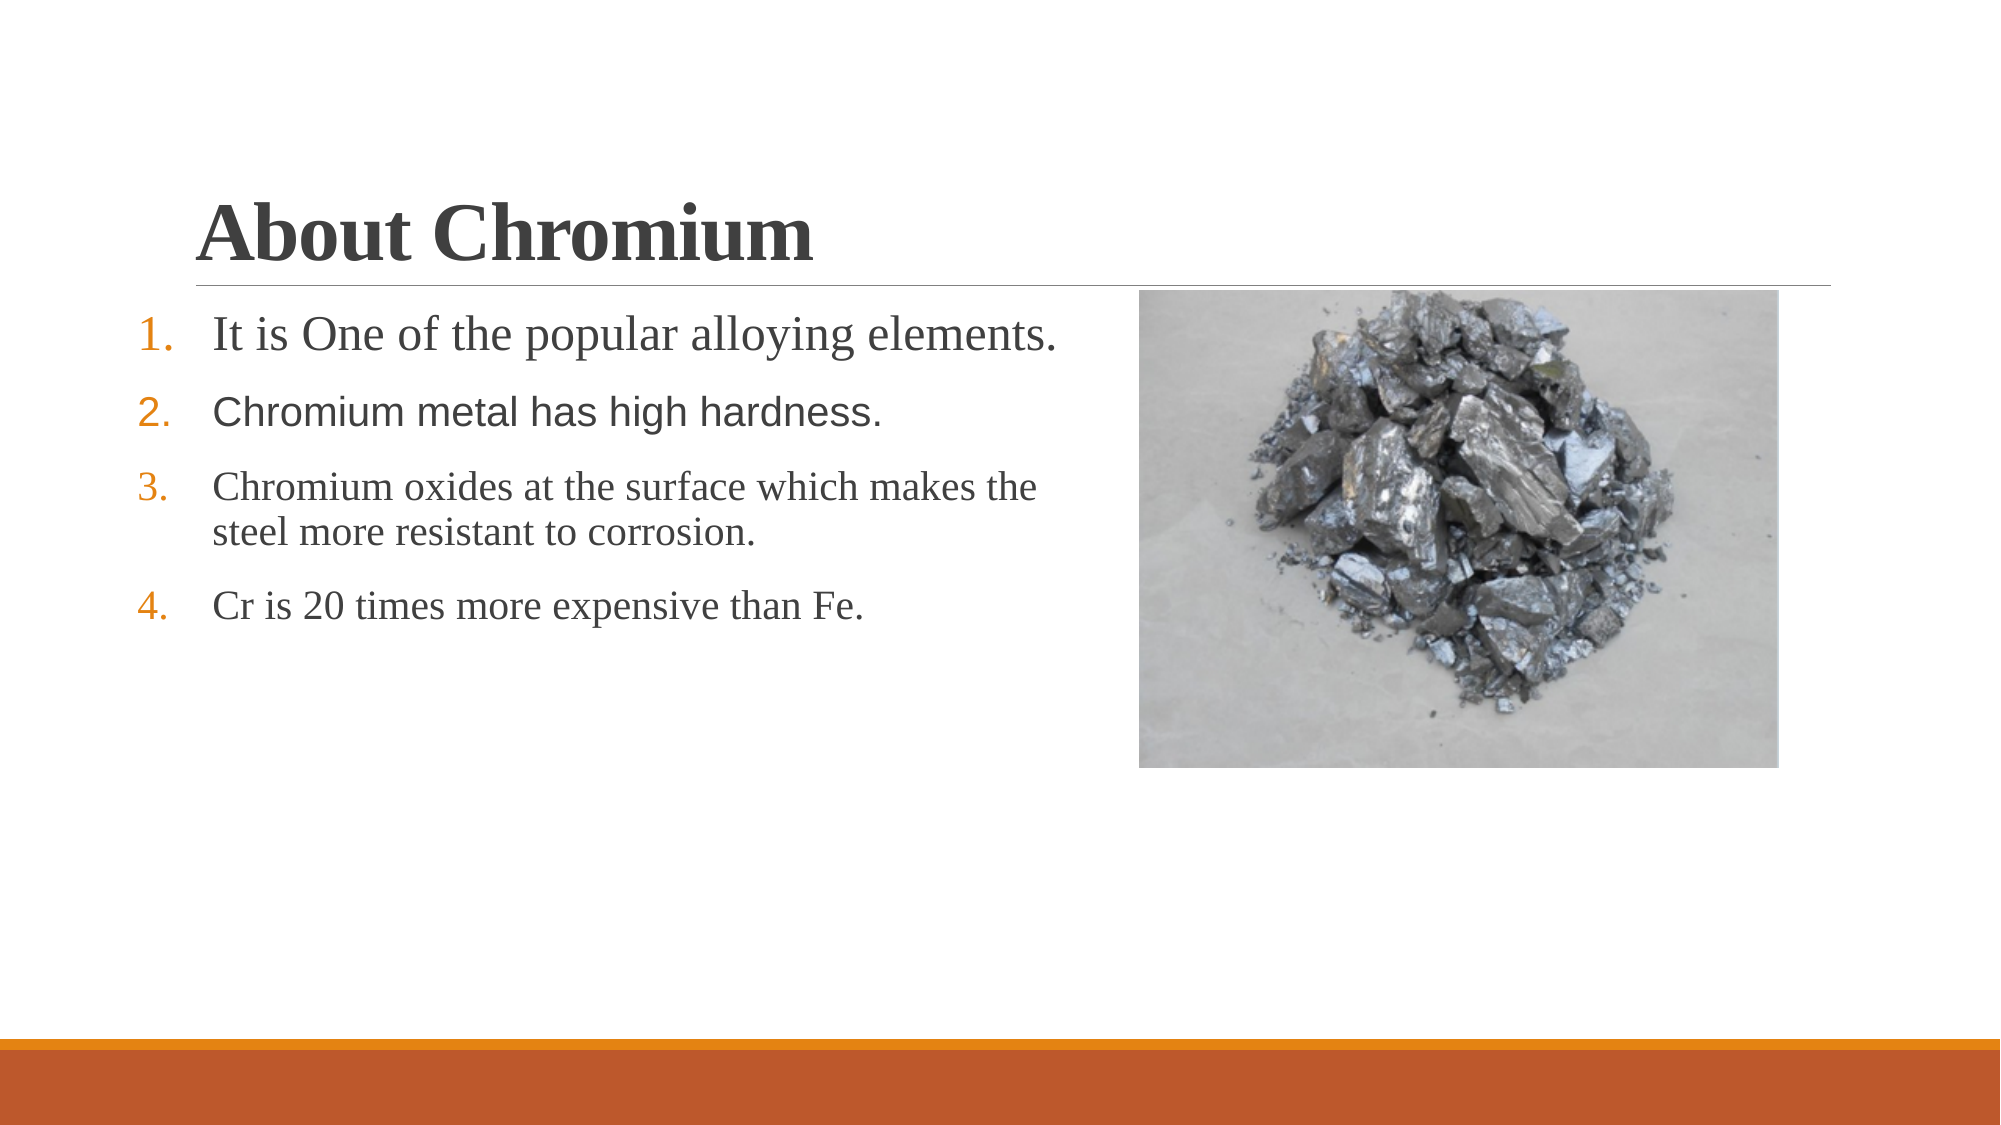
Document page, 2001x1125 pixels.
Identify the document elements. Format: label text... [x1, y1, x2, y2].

picture [1138, 289, 1779, 768]
title About Chromium [180, 47, 1830, 285]
list It is One of the popular alloying elements. Chromium metal has high hardness. Chromium oxides at the surface which makes the steel more resistant to corrosion. Cr is 20 times more expensive than Fe. [137, 299, 1102, 1014]
